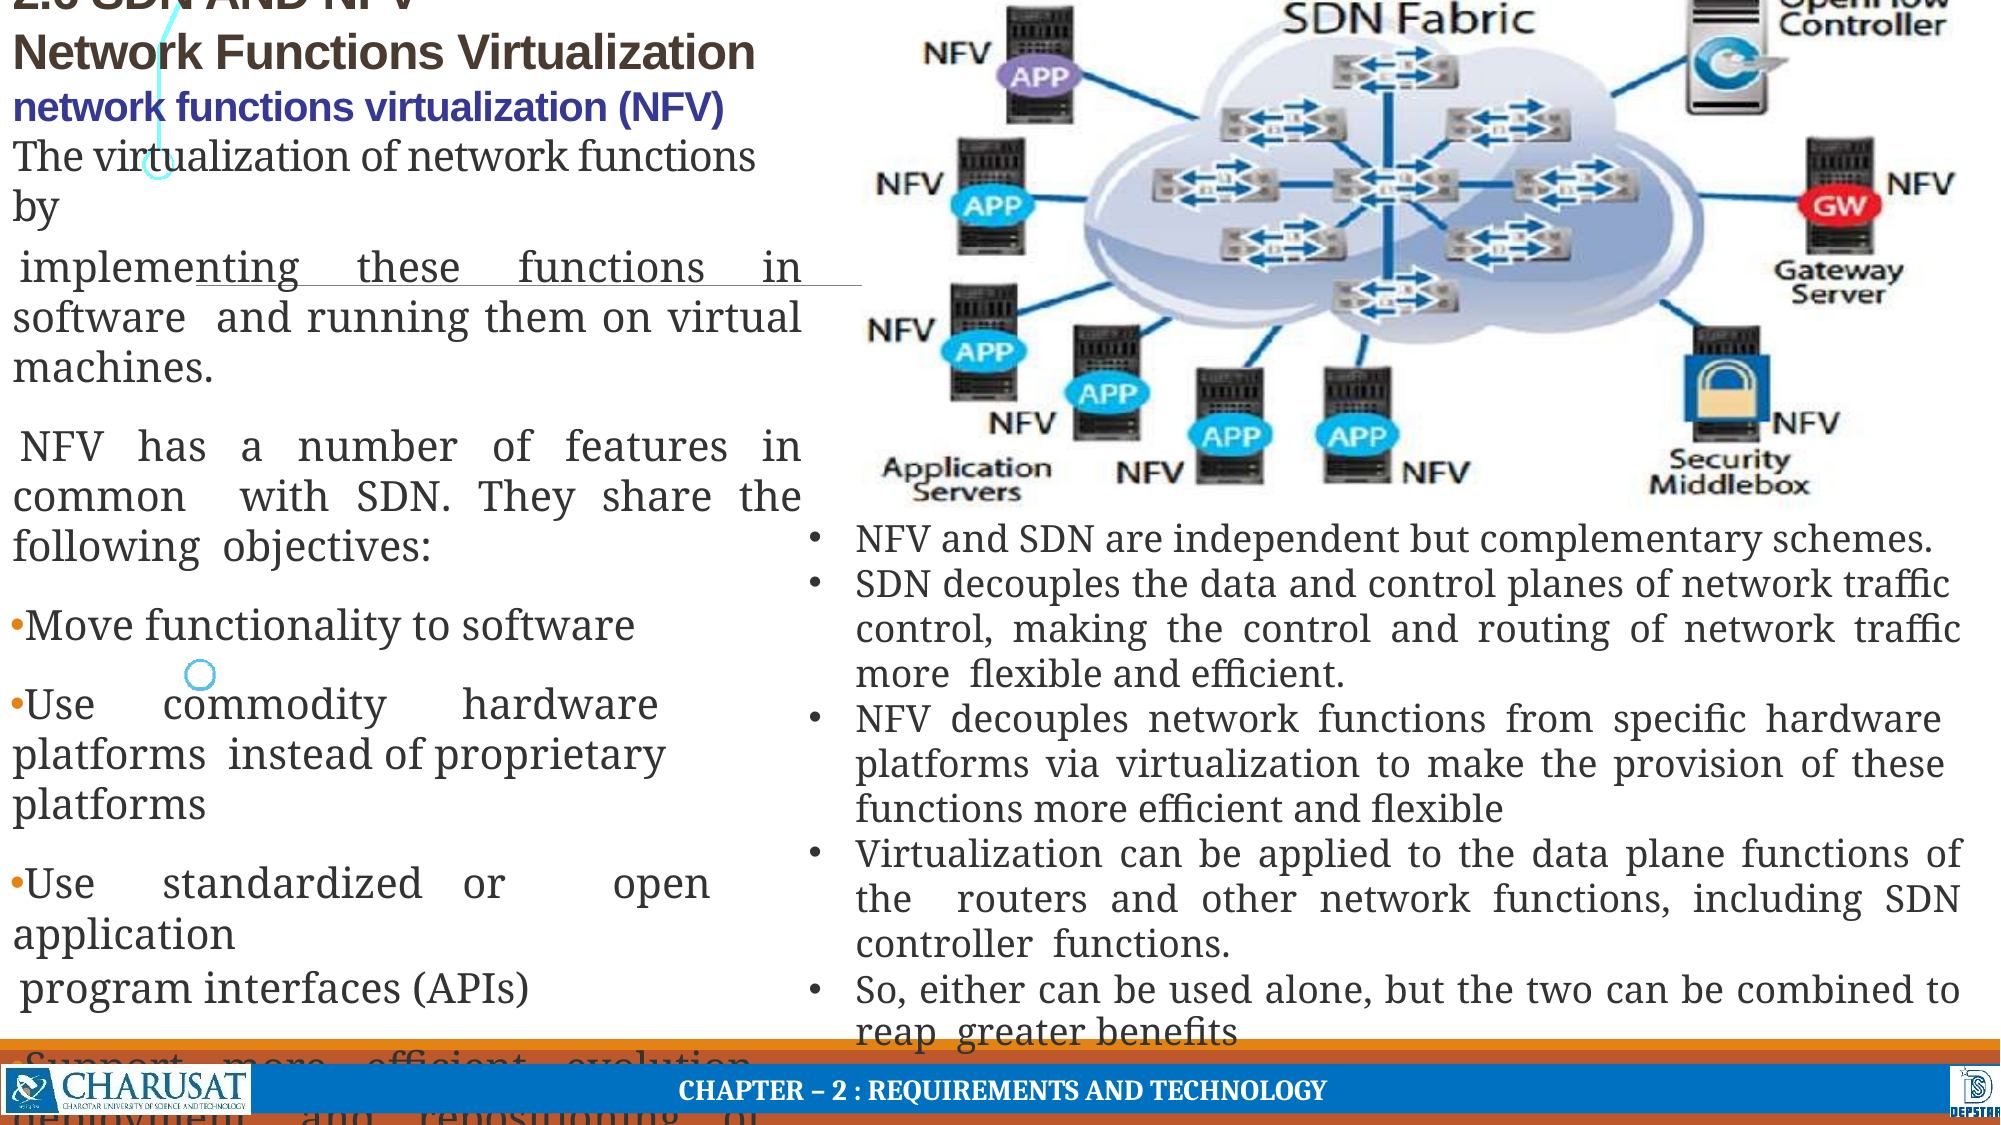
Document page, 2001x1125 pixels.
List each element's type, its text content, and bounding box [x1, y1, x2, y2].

picture [1950, 1066, 2000, 1117]
picture [0, 1063, 252, 1116]
title 2.6 SDN AND NFV Network Functions Virtualization network functions virtualization (NFV) The virtualization of network functions by [10, 0, 802, 230]
footer Chapter – 2 : Requirements and Technology [258, 1063, 1954, 1114]
text_box [861, 0, 1959, 515]
text_box NFV and SDN are independent but complementary schemes. SDN decouples the data and control planes of network traffic control, making the control and routing of network traffic more flexible and efficient. NFV decouples network functions from specific hardware platforms via virtualization to make the provision of these functions more efficient and flexible Virtualization can be applied to the data plane functions of the routers and other network functions, including SDN controller functions. So, either can be used alone, but the two can be combined to reap greater benefits [806, 512, 1963, 1053]
list implementing these functions in software and running them on virtual machines. NFV has a number of features in common with SDN. They share the following objectives: Move functionality to software Use commodity hardware platforms instead of proprietary platforms Use standardized or open application program interfaces (APIs) Support more efficient evolution, deployment, and repositioning of network functions [10, 238, 803, 893]
